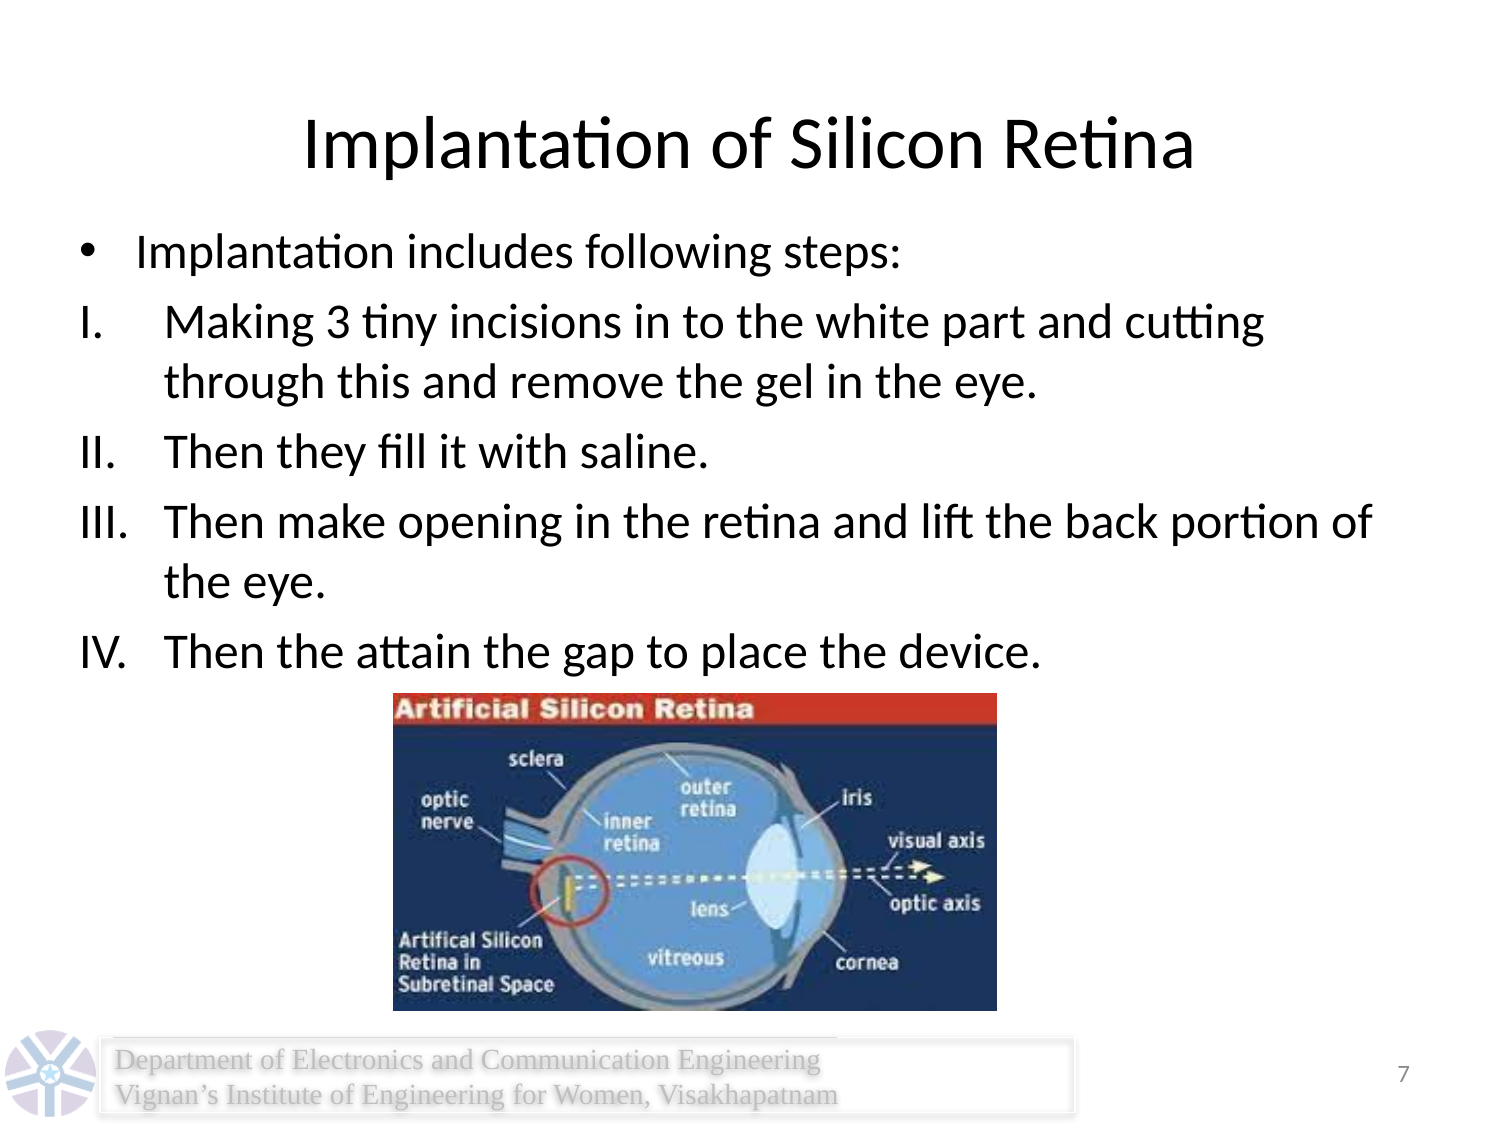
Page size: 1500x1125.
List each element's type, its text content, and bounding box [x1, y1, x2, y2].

title Implantation of Silicon Retina [75, 45, 1425, 233]
list Implantation includes following steps: Making 3 tiny incisions in to the white part and cutting through this and remove the gel in the eye. Then they fill it with saline. Then make opening in the retina and lift the back portion of the eye. Then the attain the gap to place the device. [64, 211, 1415, 954]
picture [392, 692, 997, 1011]
slide_number 7 [1074, 1042, 1425, 1103]
